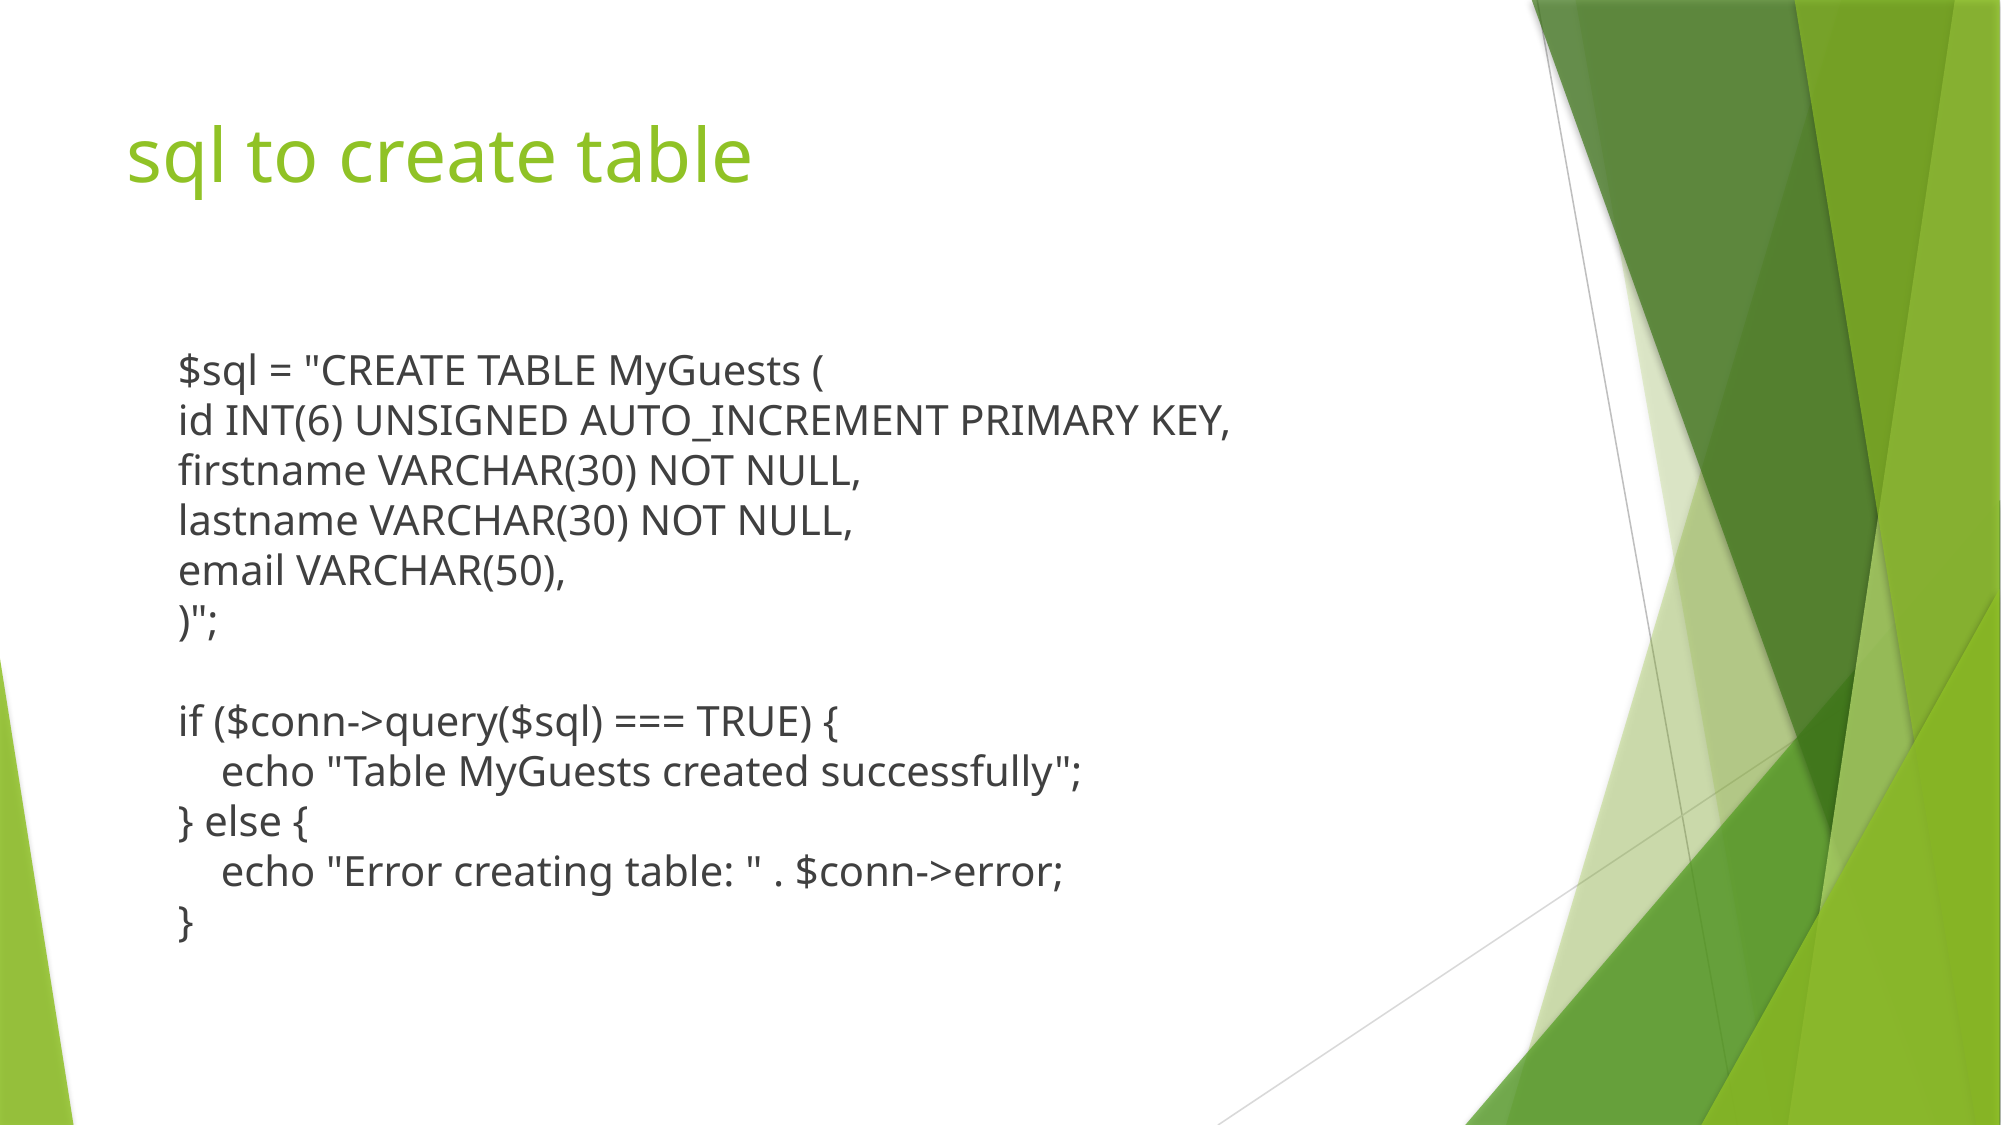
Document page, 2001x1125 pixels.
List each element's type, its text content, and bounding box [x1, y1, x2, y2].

list $sql = "CREATE TABLE MyGuests ( id INT(6) UNSIGNED AUTO_INCREMENT PRIMARY KEY, firstname VARCHAR(30) NOT NULL, lastname VARCHAR(30) NOT NULL, email VARCHAR(50), )"; if ($conn->query($sql) === TRUE) { echo "Table MyGuests created successfully"; } else { echo "Error creating table: " . $conn->error; } [162, 286, 1574, 924]
title sql to create table [111, 99, 1522, 317]
